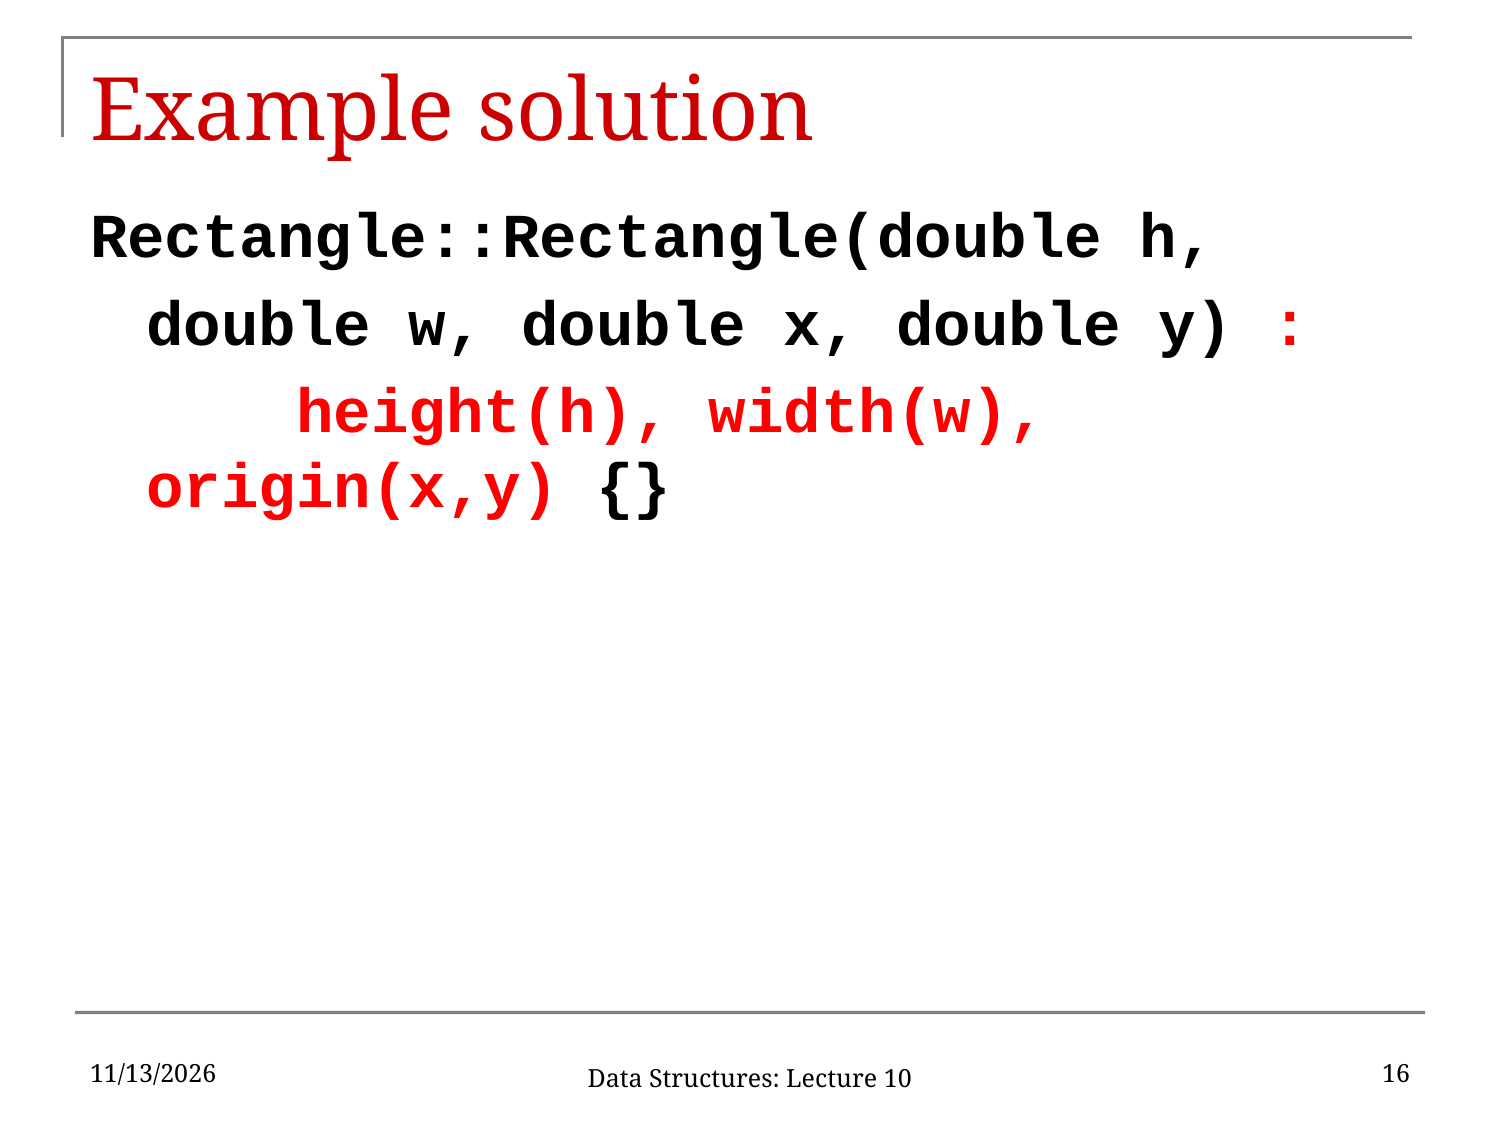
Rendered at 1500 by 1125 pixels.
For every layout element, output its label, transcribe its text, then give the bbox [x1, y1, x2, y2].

footer Data Structures: Lecture 10 [512, 1024, 988, 1101]
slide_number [74, 1023, 426, 1100]
slide_number 16 [1074, 1023, 1426, 1100]
list Rectangle::Rectangle(double h, double w, double x, double y) : height(h), width(w), origin(x,y) {} [75, 187, 1425, 1006]
title Example solution [75, 45, 1425, 163]
